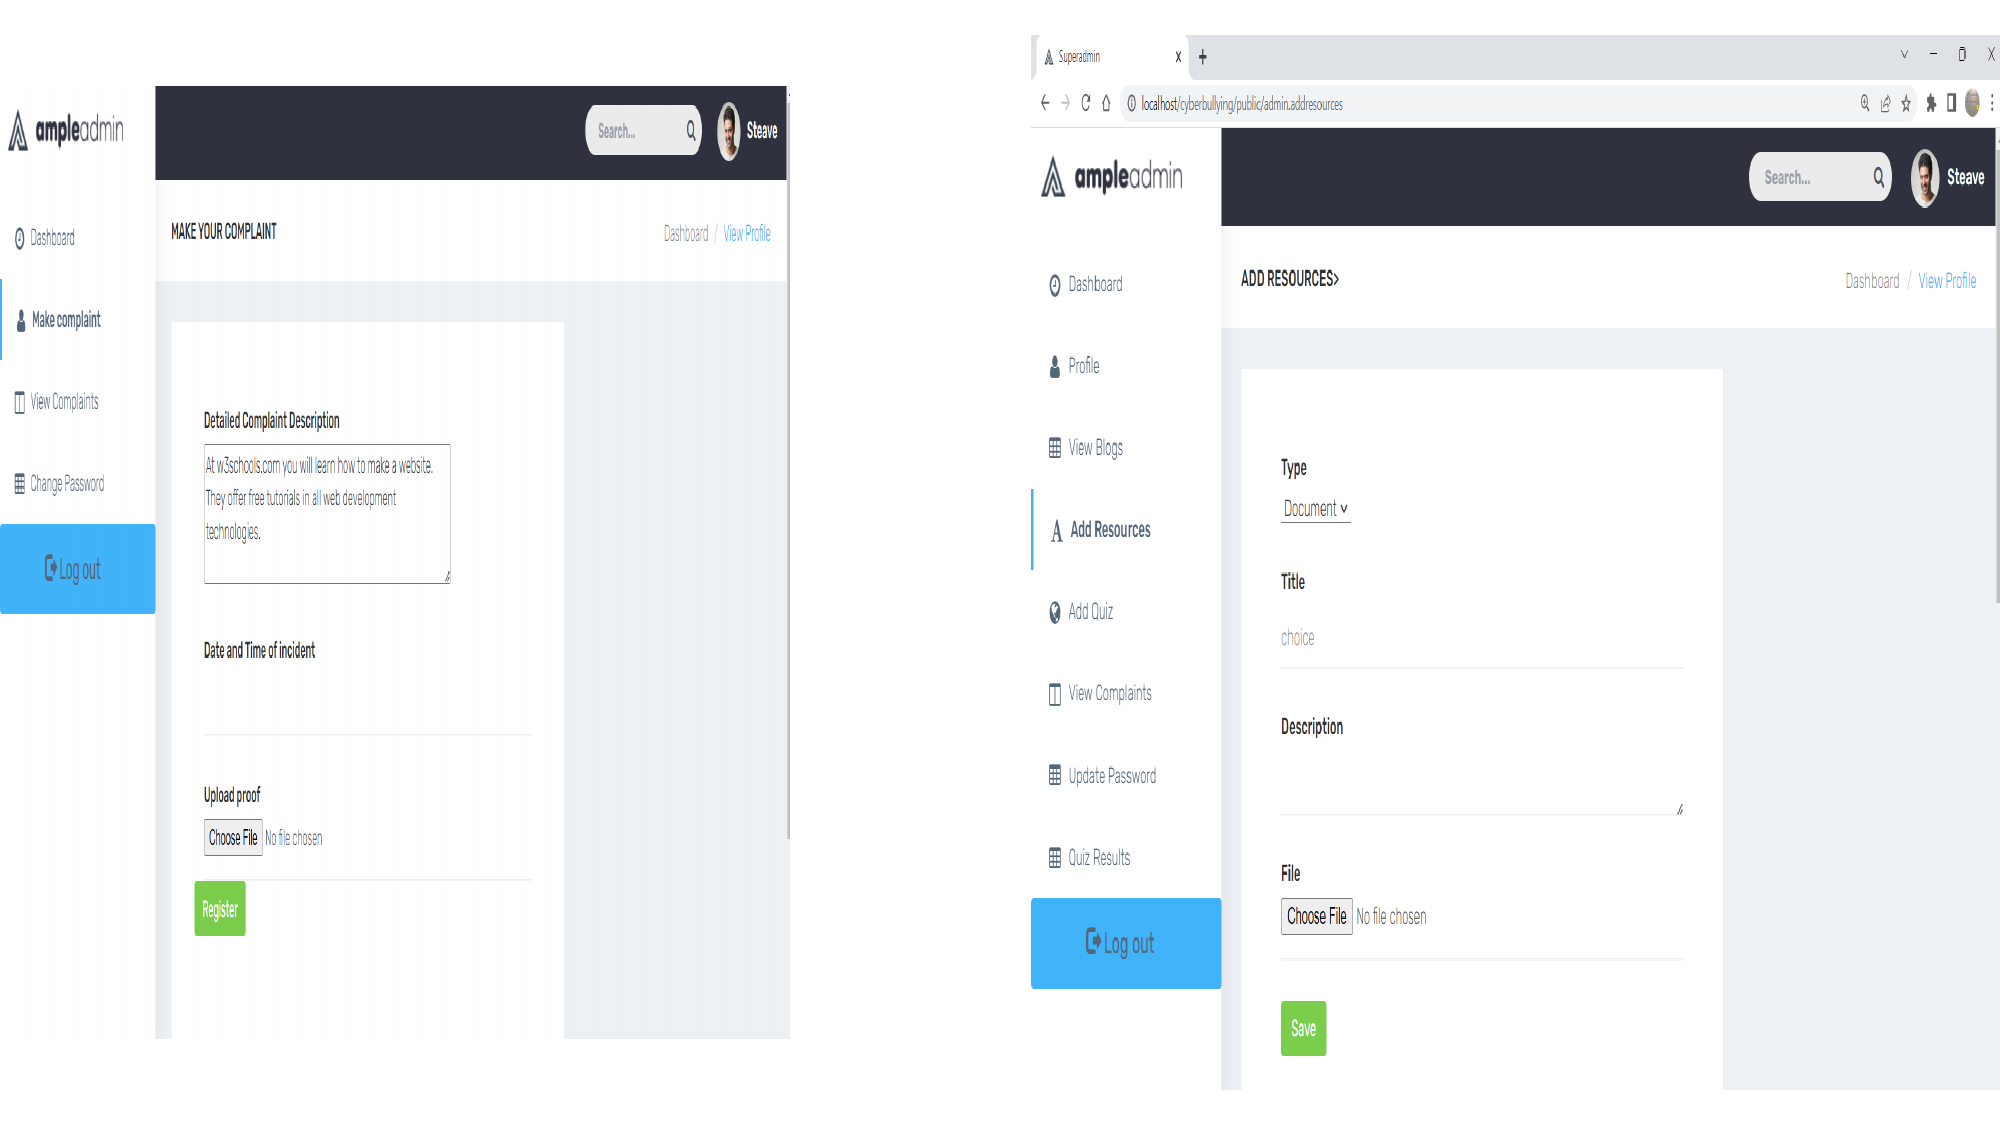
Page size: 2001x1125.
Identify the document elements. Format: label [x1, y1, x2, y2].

picture [0, 86, 790, 1039]
picture [1031, 35, 2000, 1090]
